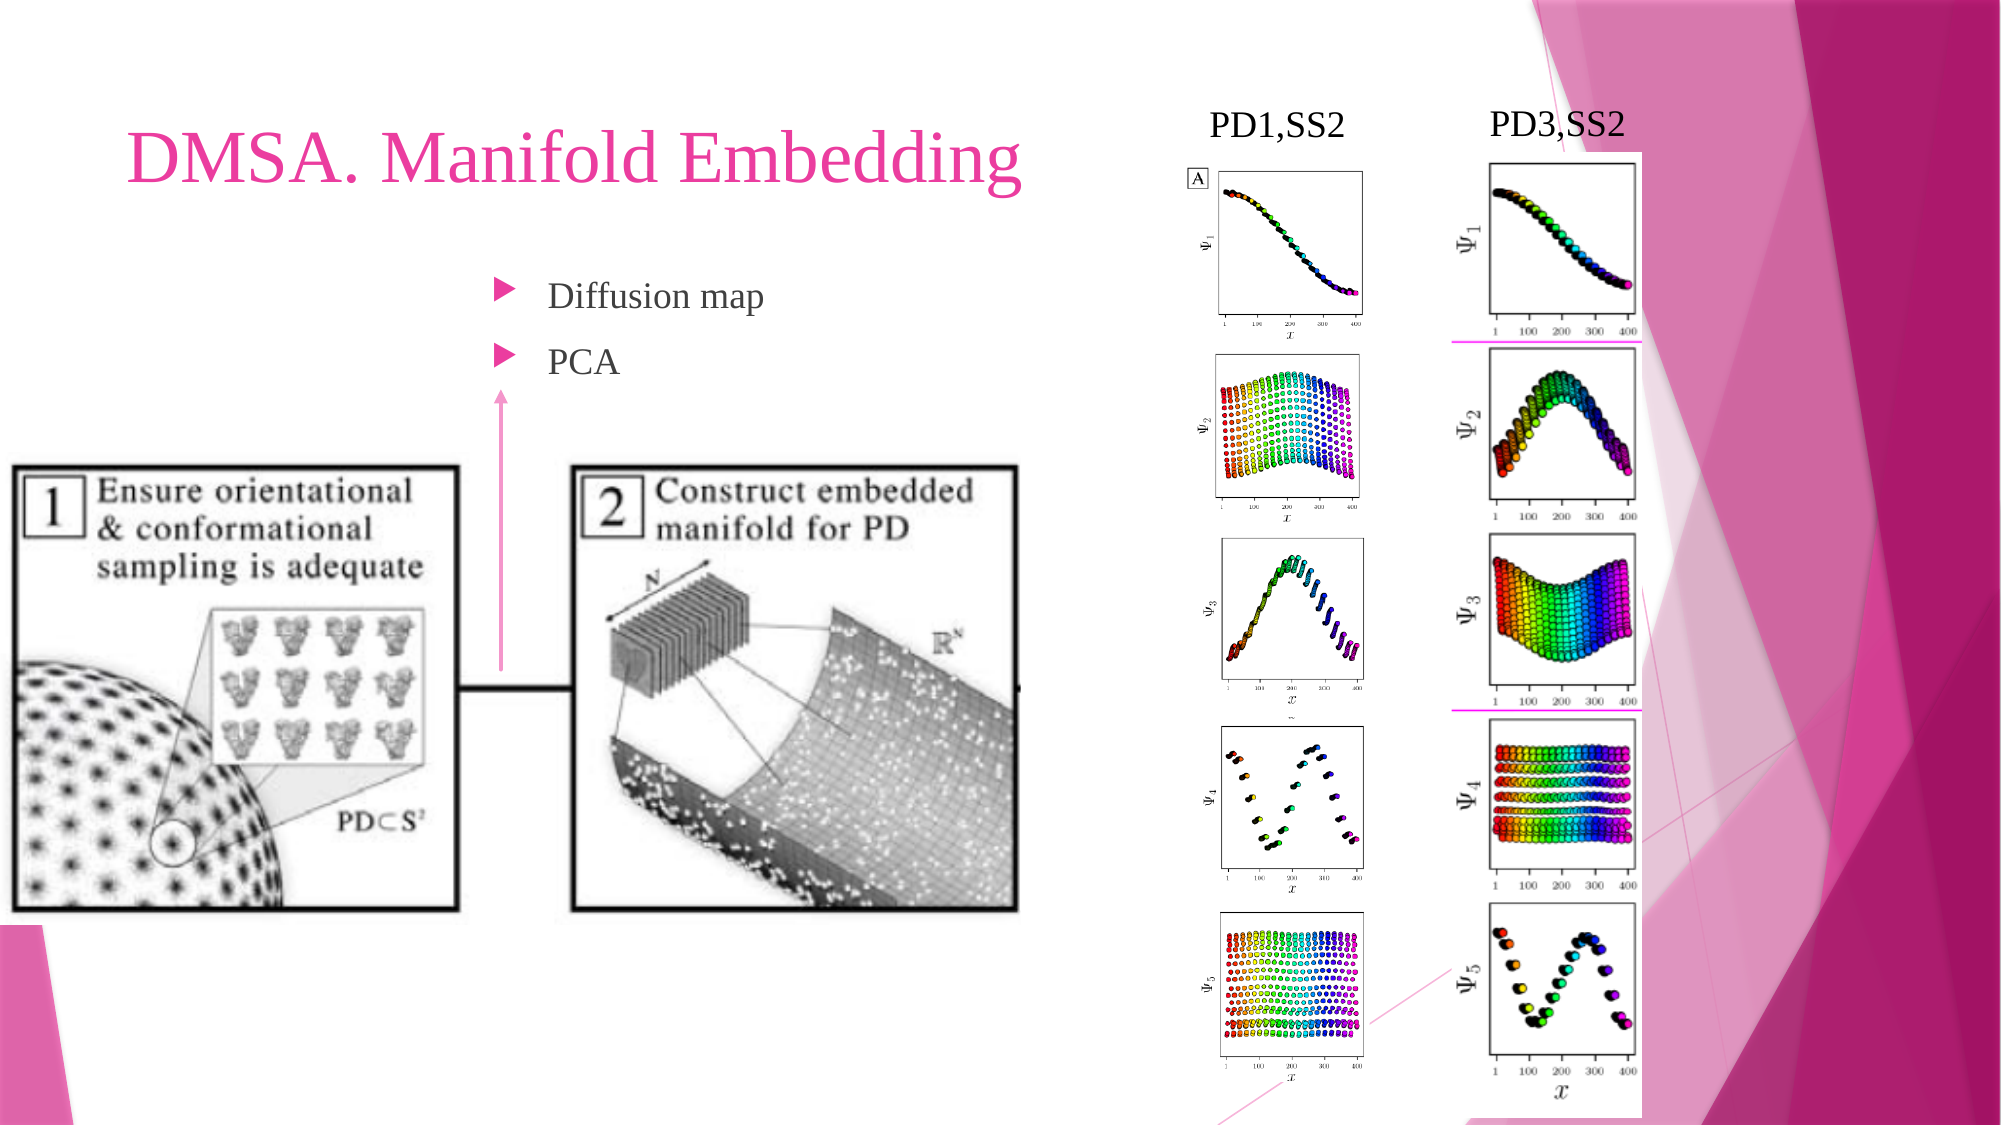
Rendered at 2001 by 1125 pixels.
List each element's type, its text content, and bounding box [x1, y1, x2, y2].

list Diffusion map PCA [476, 263, 819, 401]
text_box PD1,SS2 [1194, 92, 1361, 152]
picture [1181, 161, 1376, 341]
picture [1189, 345, 1366, 524]
picture [1198, 716, 1370, 895]
picture [1450, 152, 1643, 1119]
text_box PD3,SS2 [1474, 92, 1641, 151]
picture [1197, 528, 1370, 707]
title DMSA. Manifold Embedding [111, 99, 1474, 317]
picture [0, 451, 1022, 926]
picture [1196, 904, 1371, 1083]
